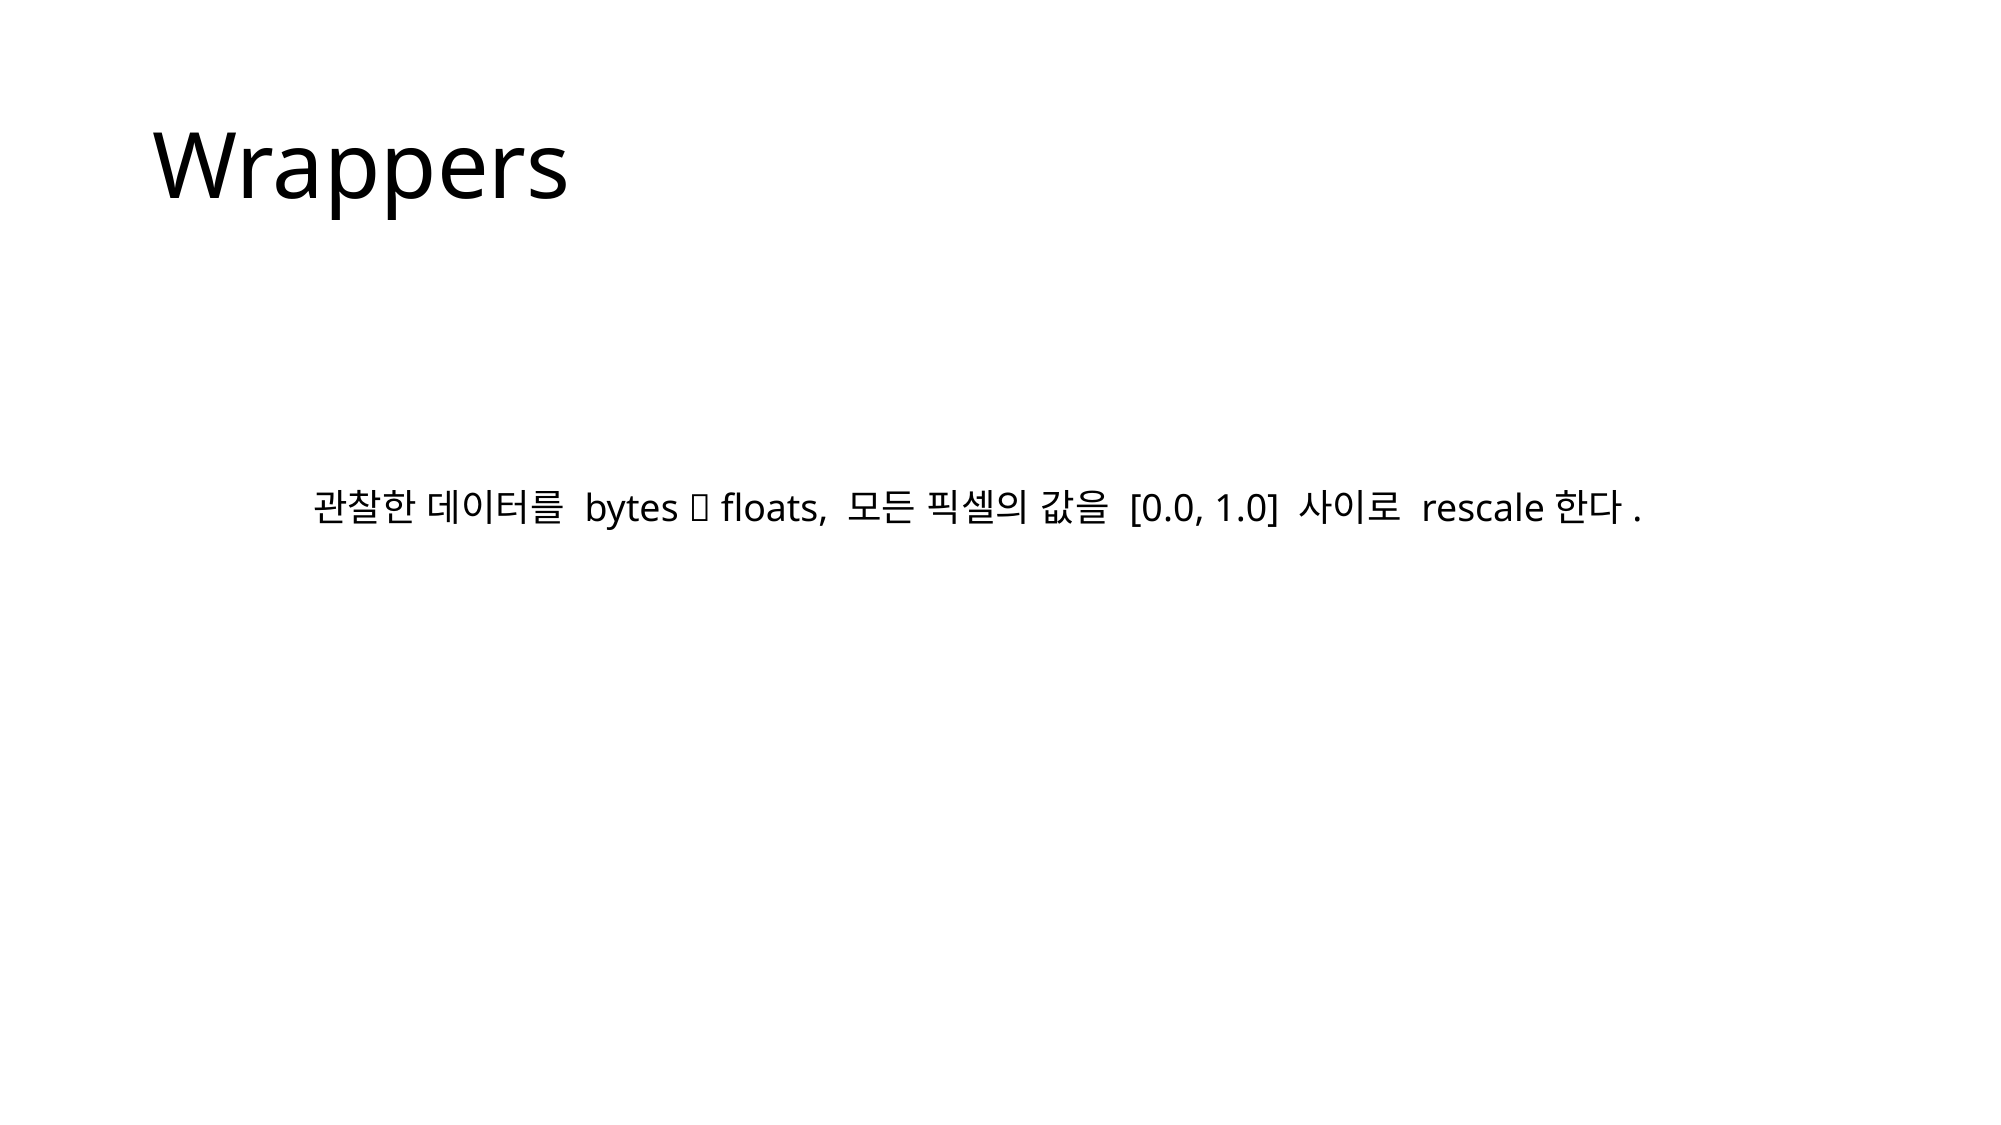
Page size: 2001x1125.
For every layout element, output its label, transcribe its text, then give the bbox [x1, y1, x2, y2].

text_box 관찰한 데이터를 bytes  floats, 모든 픽셀의 값을 [0.0, 1.0] 사이로 rescale한다. [298, 476, 1658, 537]
title Wrappers [137, 59, 1863, 278]
